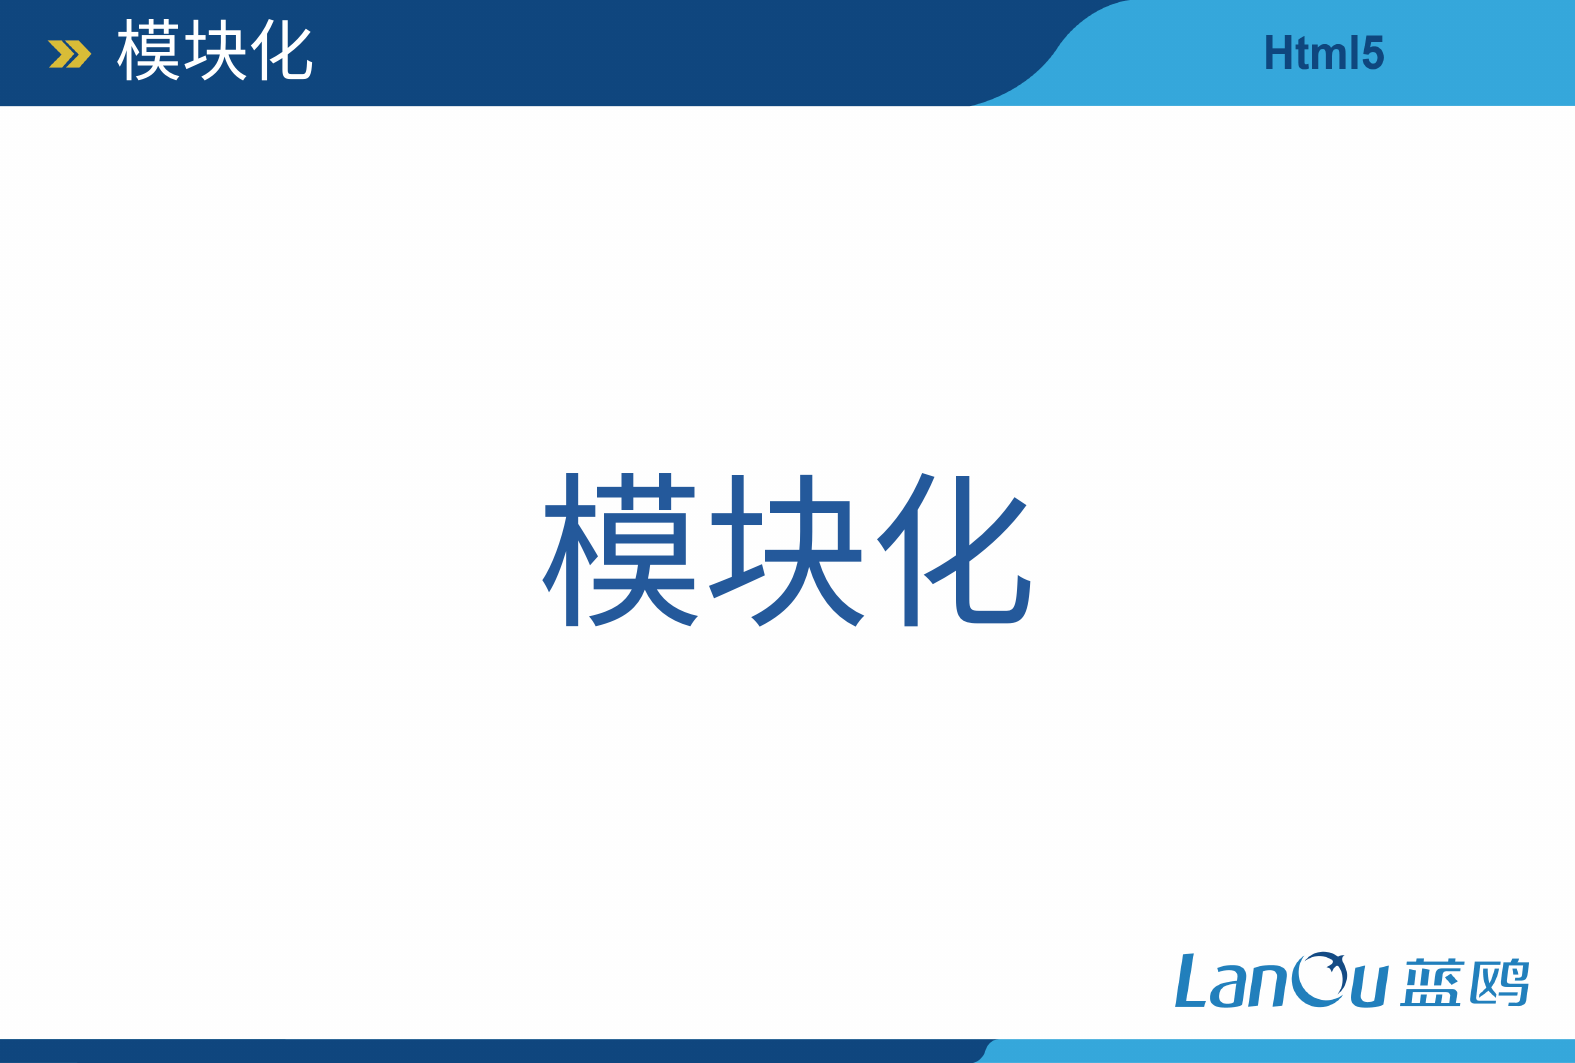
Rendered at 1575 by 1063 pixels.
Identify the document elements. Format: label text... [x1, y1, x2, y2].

picture [0, 0, 1575, 439]
text_box 模块化 [0, 439, 1575, 655]
picture [0, 655, 1575, 1063]
text_box 模块化 [107, 1, 324, 97]
